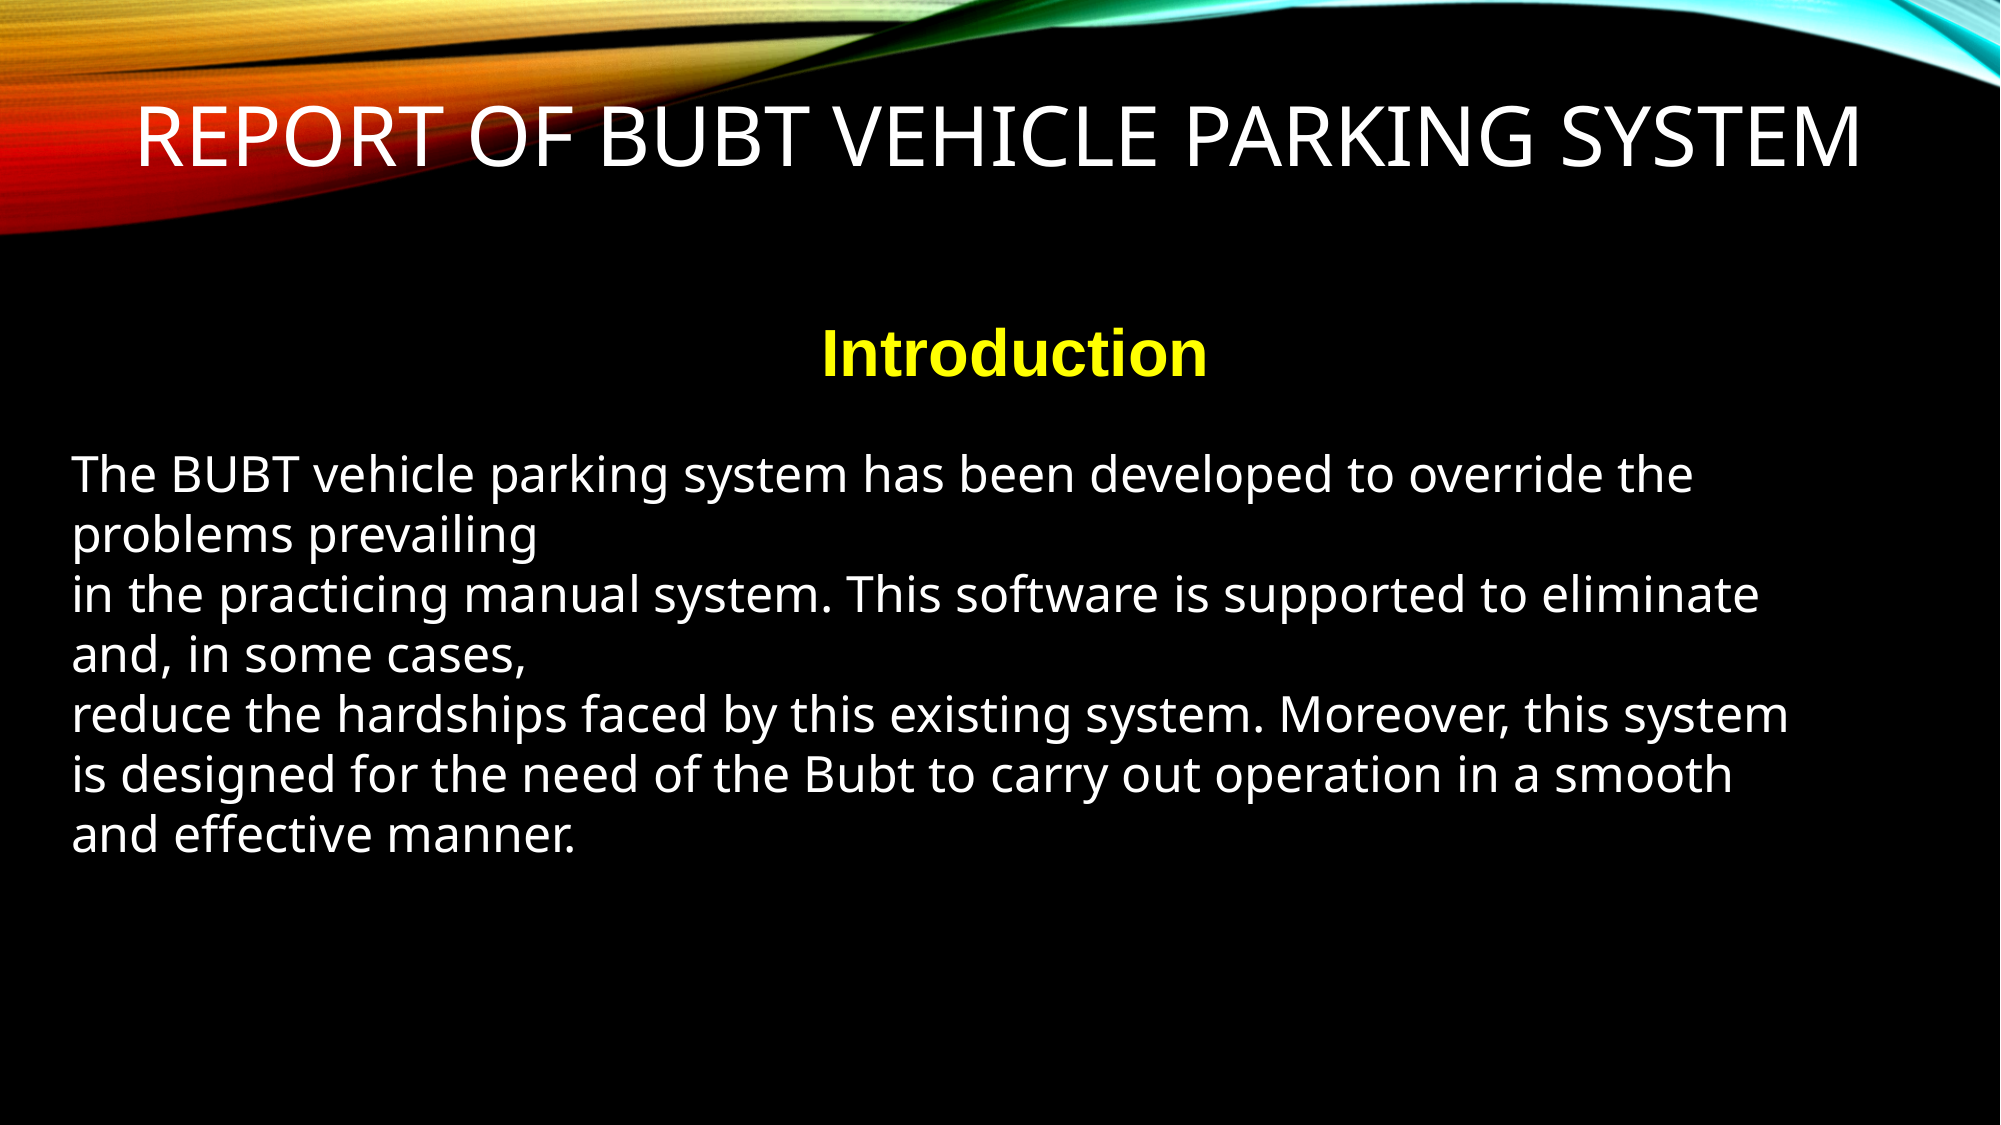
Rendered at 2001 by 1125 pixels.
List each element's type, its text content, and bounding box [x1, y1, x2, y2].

picture [0, 0, 2000, 237]
text_box The BUBT vehicle parking system has been developed to override the problems prevailing in the practicing manual system. This software is supported to eliminate and, in some cases, reduce the hardships faced by this existing system. Moreover, this system is designed for the need of the Bubt to carry out operation in a smooth and effective manner. [56, 435, 1839, 870]
title REPORT OF BUBT VEHICLE PARKING SYSTEM [56, 33, 1944, 246]
text_box Introduction [806, 302, 1311, 398]
